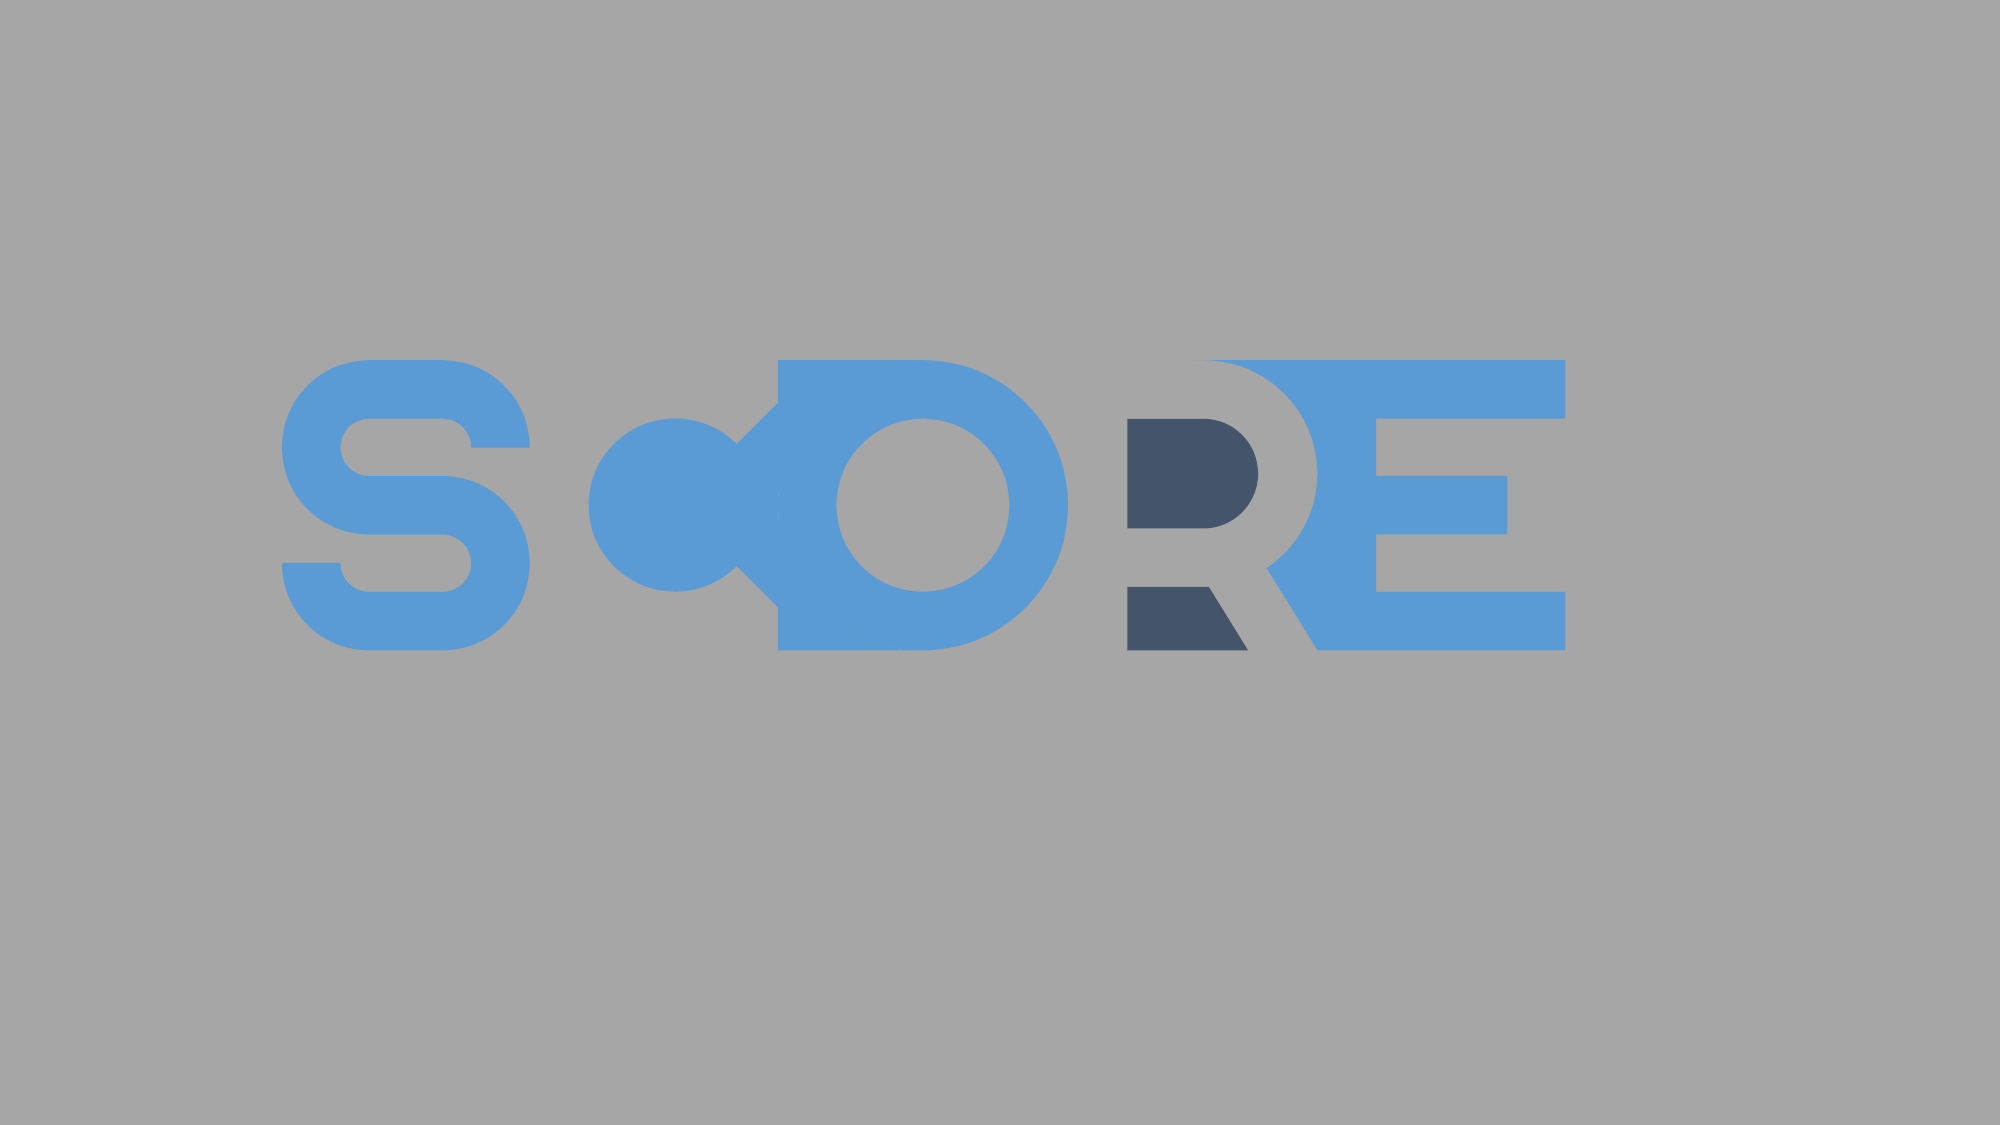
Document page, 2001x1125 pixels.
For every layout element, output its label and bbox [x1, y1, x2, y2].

picture [0, 93, 2000, 983]
